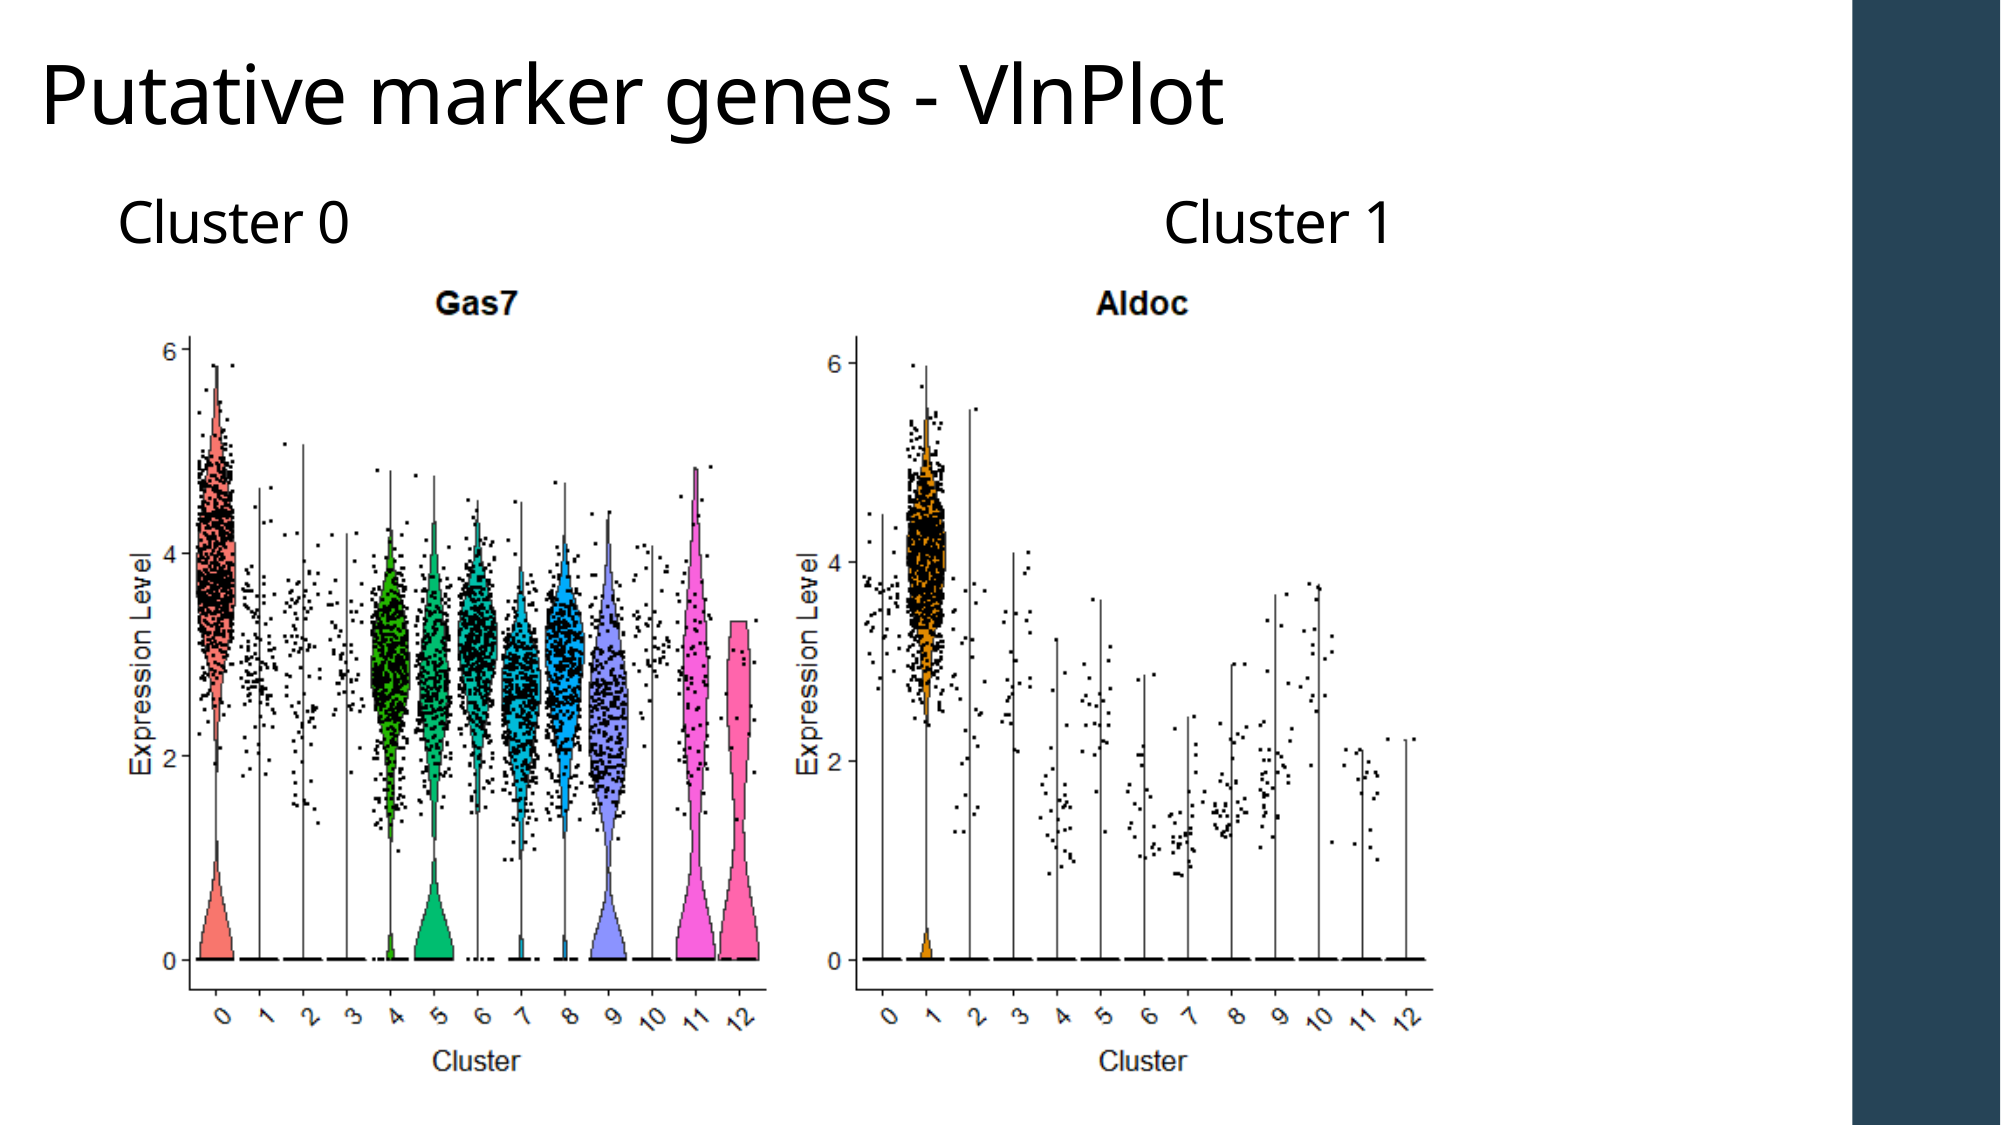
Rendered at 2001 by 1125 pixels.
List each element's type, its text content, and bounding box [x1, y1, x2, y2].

text_box Cluster 1 [1148, 174, 1430, 258]
picture [101, 262, 1458, 1101]
title Putative marker genes - VlnPlot [24, 24, 1334, 150]
text_box Cluster 0 [102, 174, 384, 258]
